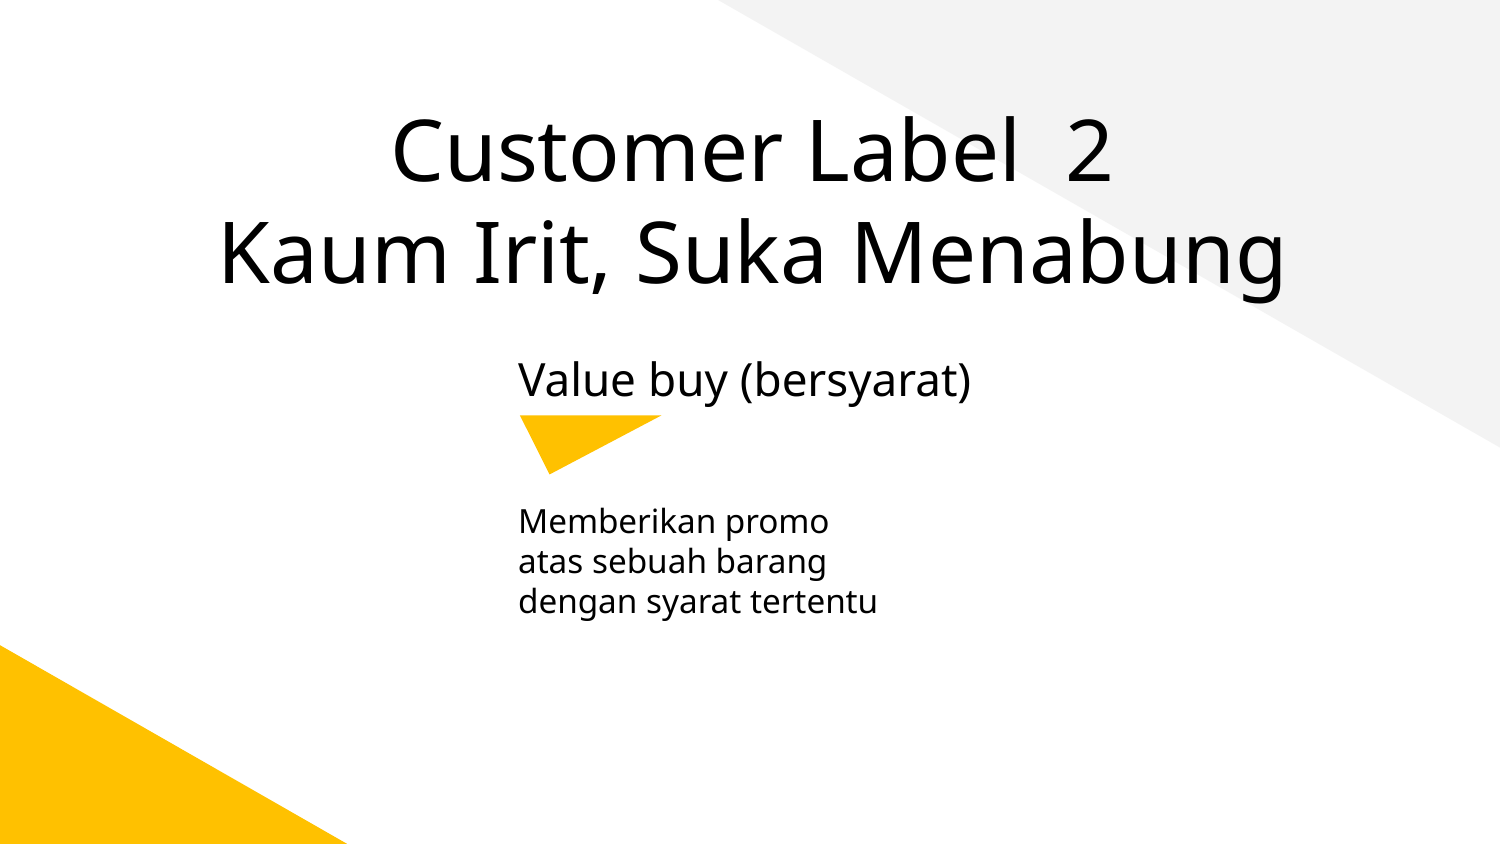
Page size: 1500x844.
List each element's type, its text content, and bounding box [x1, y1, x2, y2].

title Customer Label 2 Kaum Irit, Suka Menabung [88, 80, 1418, 175]
subtitle Value buy (bersyarat) [503, 327, 1056, 410]
text_box [519, 415, 662, 475]
subtitle Memberikan promo atas sebuah barang dengan syarat tertentu [503, 485, 904, 649]
